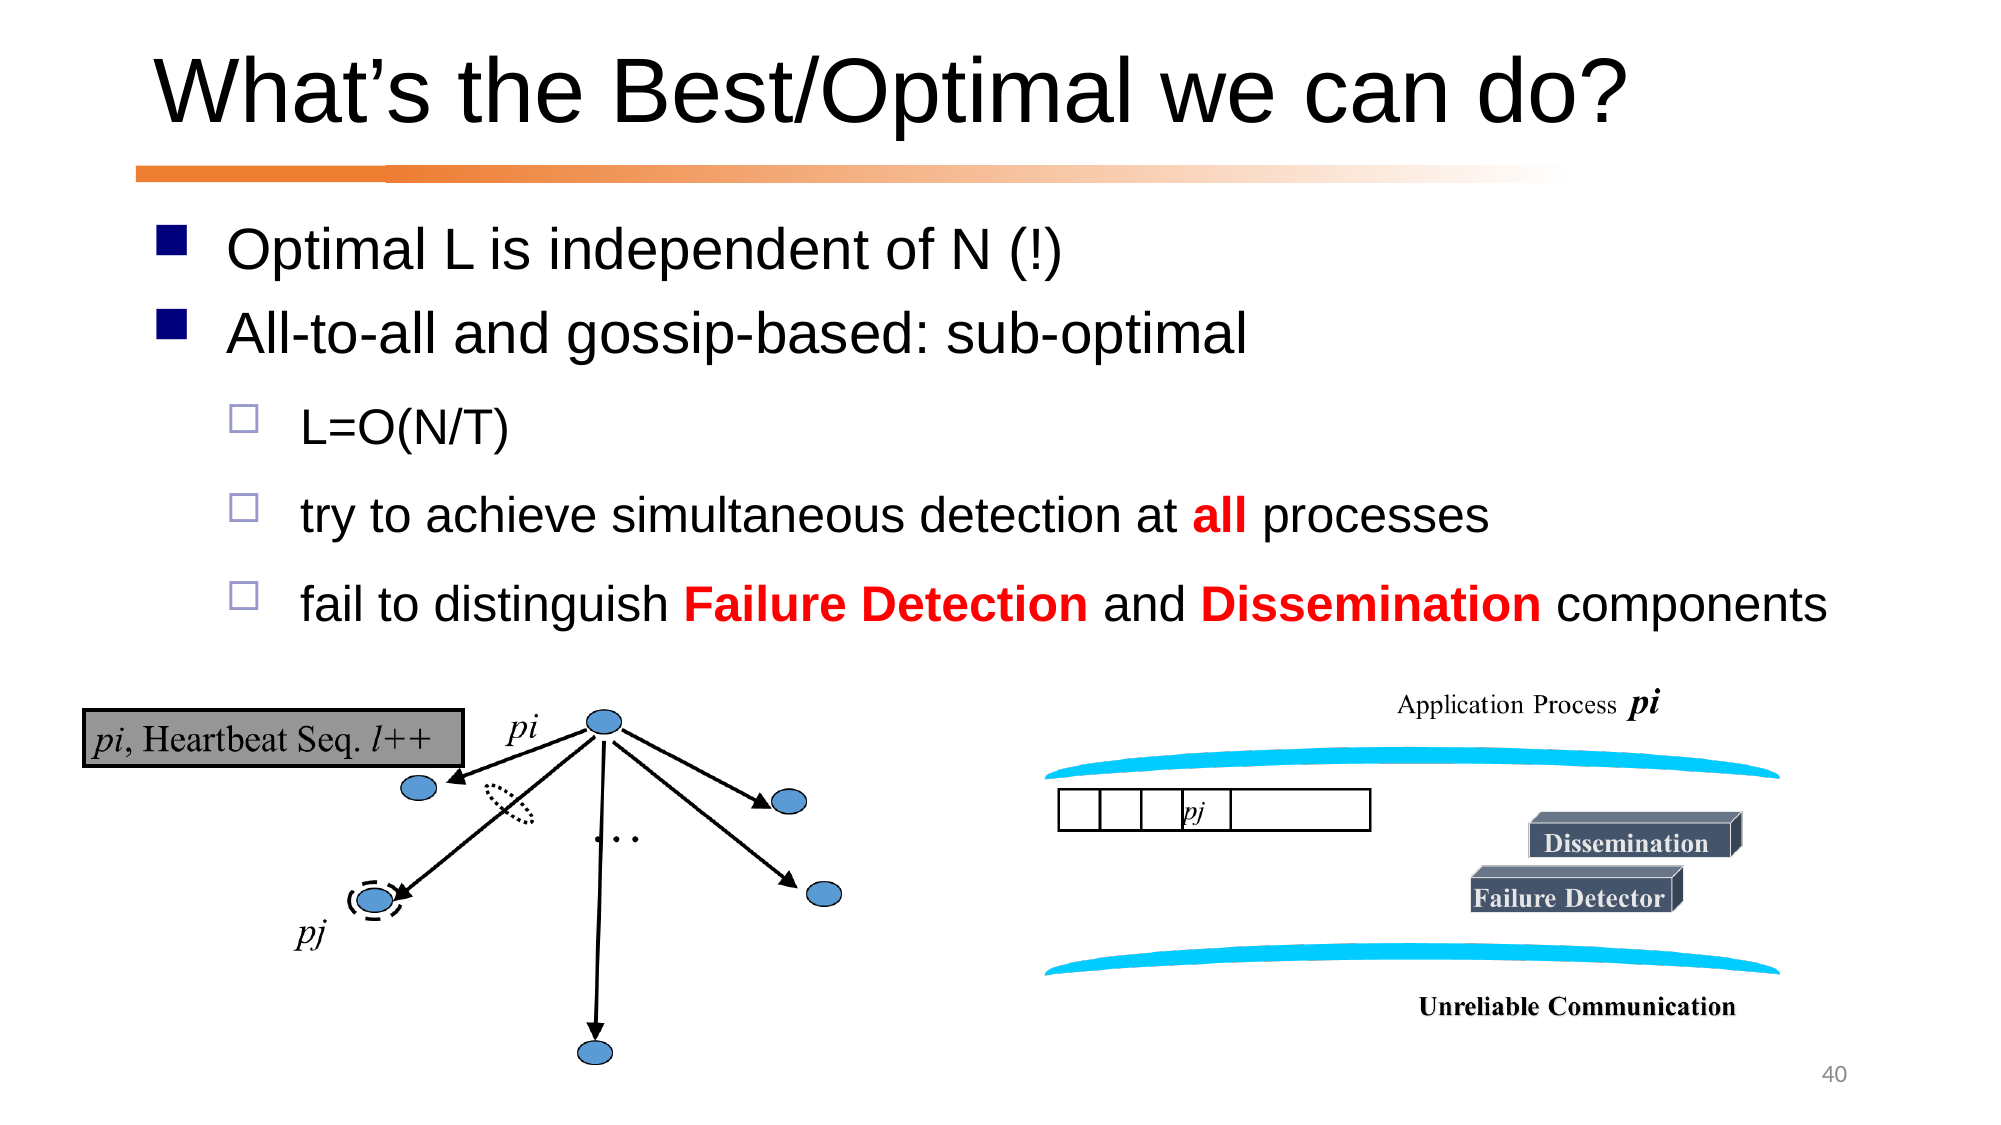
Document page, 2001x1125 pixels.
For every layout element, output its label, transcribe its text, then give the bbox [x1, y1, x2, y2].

picture [72, 690, 842, 1065]
title What’s the Best/Optimal we can do? [138, 25, 1810, 160]
picture [1044, 666, 1781, 1041]
slide_number 40 [1412, 1042, 1863, 1103]
list Optimal L is independent of N (!) All-to-all and gossip-based: sub-optimal L=O(N/T) try to achieve simultaneous detection at all processes fail to distinguish Failure Detection and Dissemination components [137, 211, 1863, 1018]
